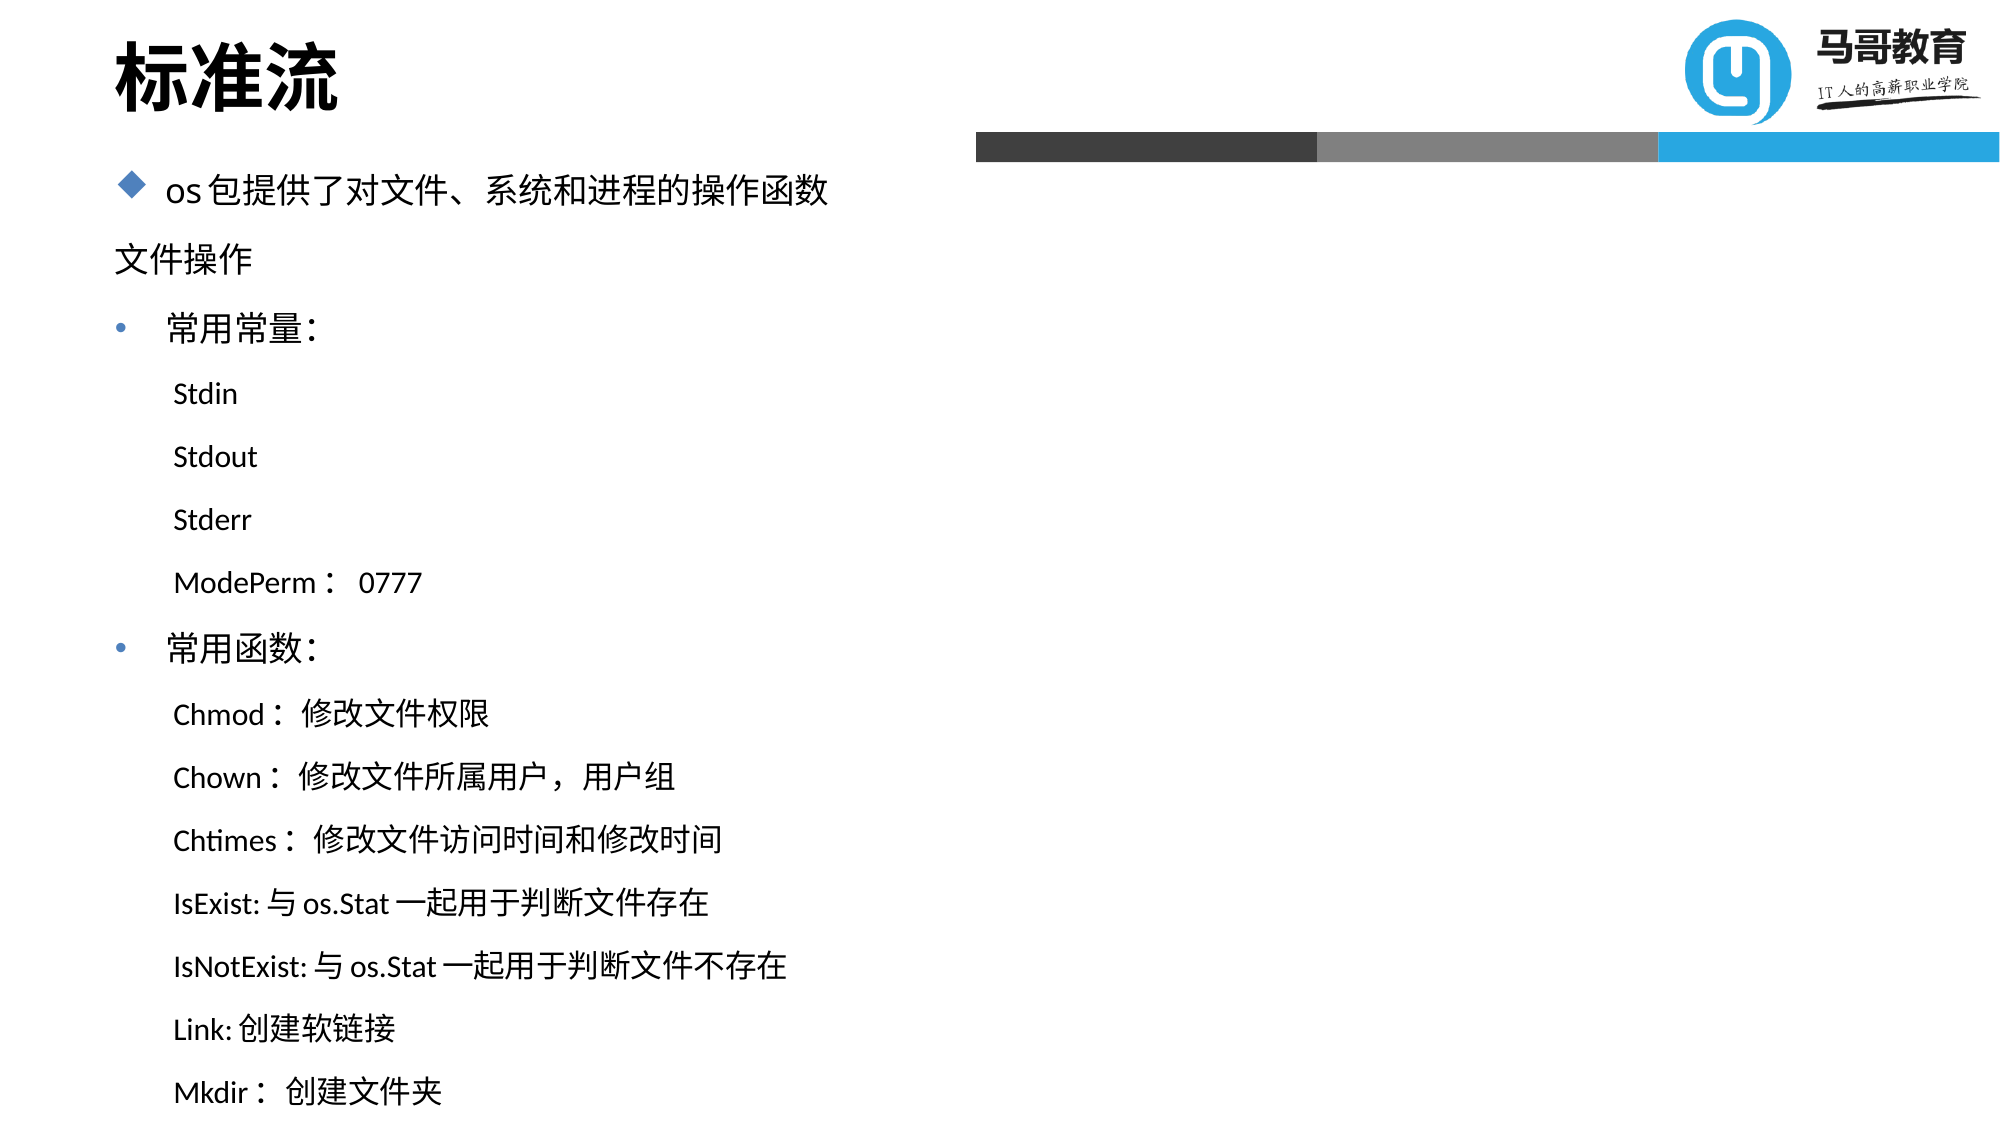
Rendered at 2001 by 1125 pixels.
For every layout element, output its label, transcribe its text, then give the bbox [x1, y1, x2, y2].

list os包提供了对文件、系统和进程的操作函数 文件操作 常用常量： Stdin Stdout Stderr ModePerm：0777 常用函数： Chmod：修改文件权限 Chown：修改文件所属用户，用户组 Chtimes：修改文件访问时间和修改时间 IsExist:与os.Stat一起用于判断文件存在 IsNotExist:与os.Stat一起用于判断文件不存在 Link:创建软链接 Mkdir：创建文件夹 MkdirAll:创建文件夹（父目录不存在逐层创建） [99, 140, 2000, 1125]
title 标准流 [99, 27, 1274, 124]
picture [1671, 0, 2001, 206]
